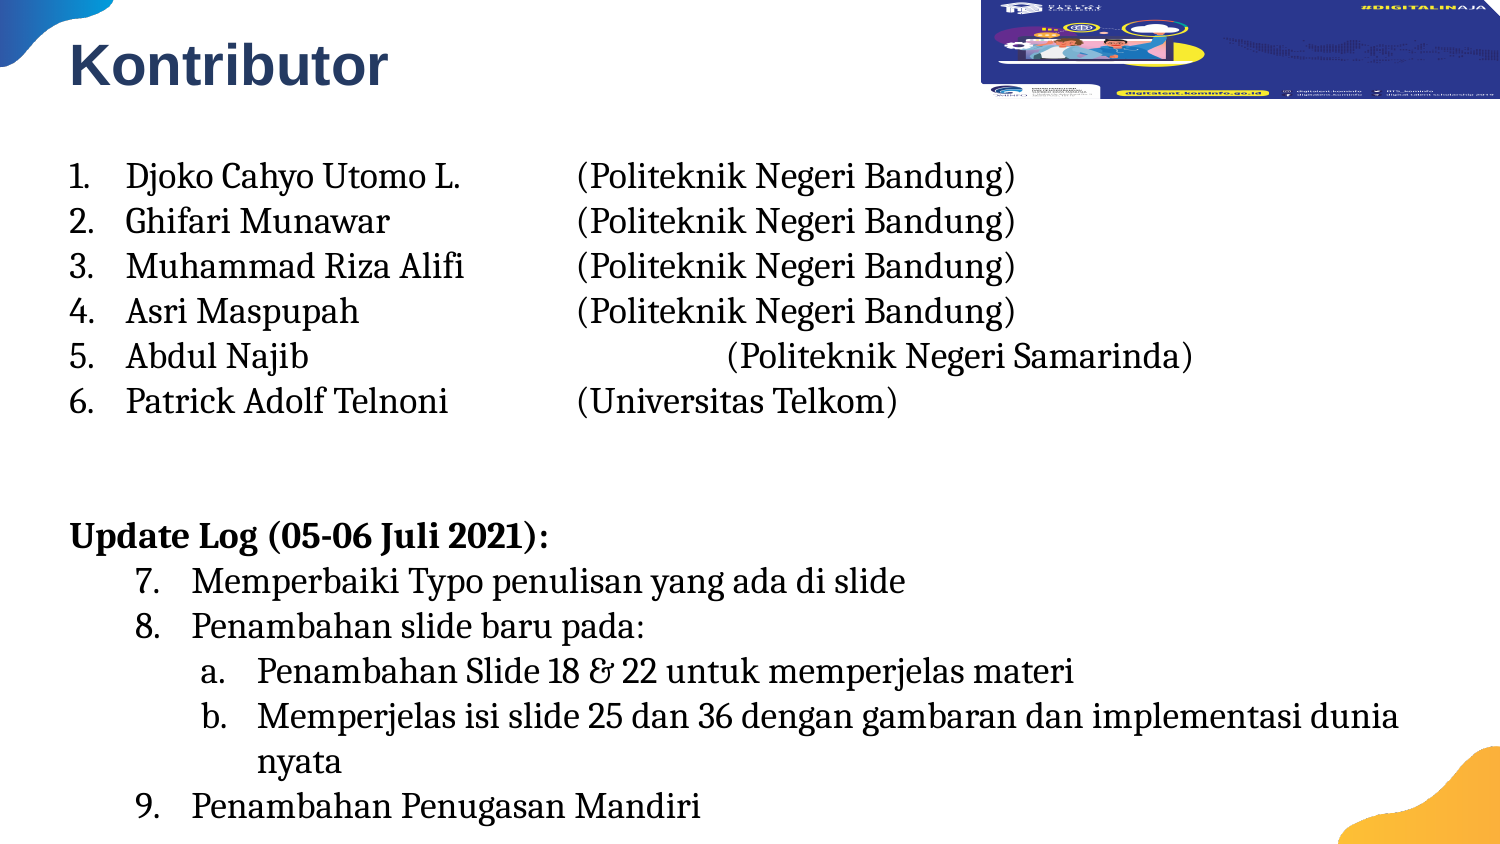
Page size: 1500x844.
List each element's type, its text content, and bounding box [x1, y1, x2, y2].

picture [0, 0, 115, 73]
picture [980, 0, 1500, 100]
text_box Kontributor [54, 19, 978, 106]
picture [1335, 738, 1500, 844]
text_box Djoko Cahyo Utomo L. (Politeknik Negeri Bandung) Ghifari Munawar (Politeknik Negeri Bandung) Muhammad Riza Alifi (Politeknik Negeri Bandung) Asri Maspupah (Politeknik Negeri Bandung) Abdul Najib (Politeknik Negeri Samarinda) Patrick Adolf Telnoni (Universitas Telkom) Update Log (05-06 Juli 2021): Memperbaiki Typo penulisan yang ada di slide Penambahan slide baru pada: Penambahan Slide 18 & 22 untuk memperjelas materi Memperjelas isi slide 25 dan 36 dengan gambaran dan implementasi dunia nyata Penambahan Penugasan Mandiri [54, 143, 1443, 740]
